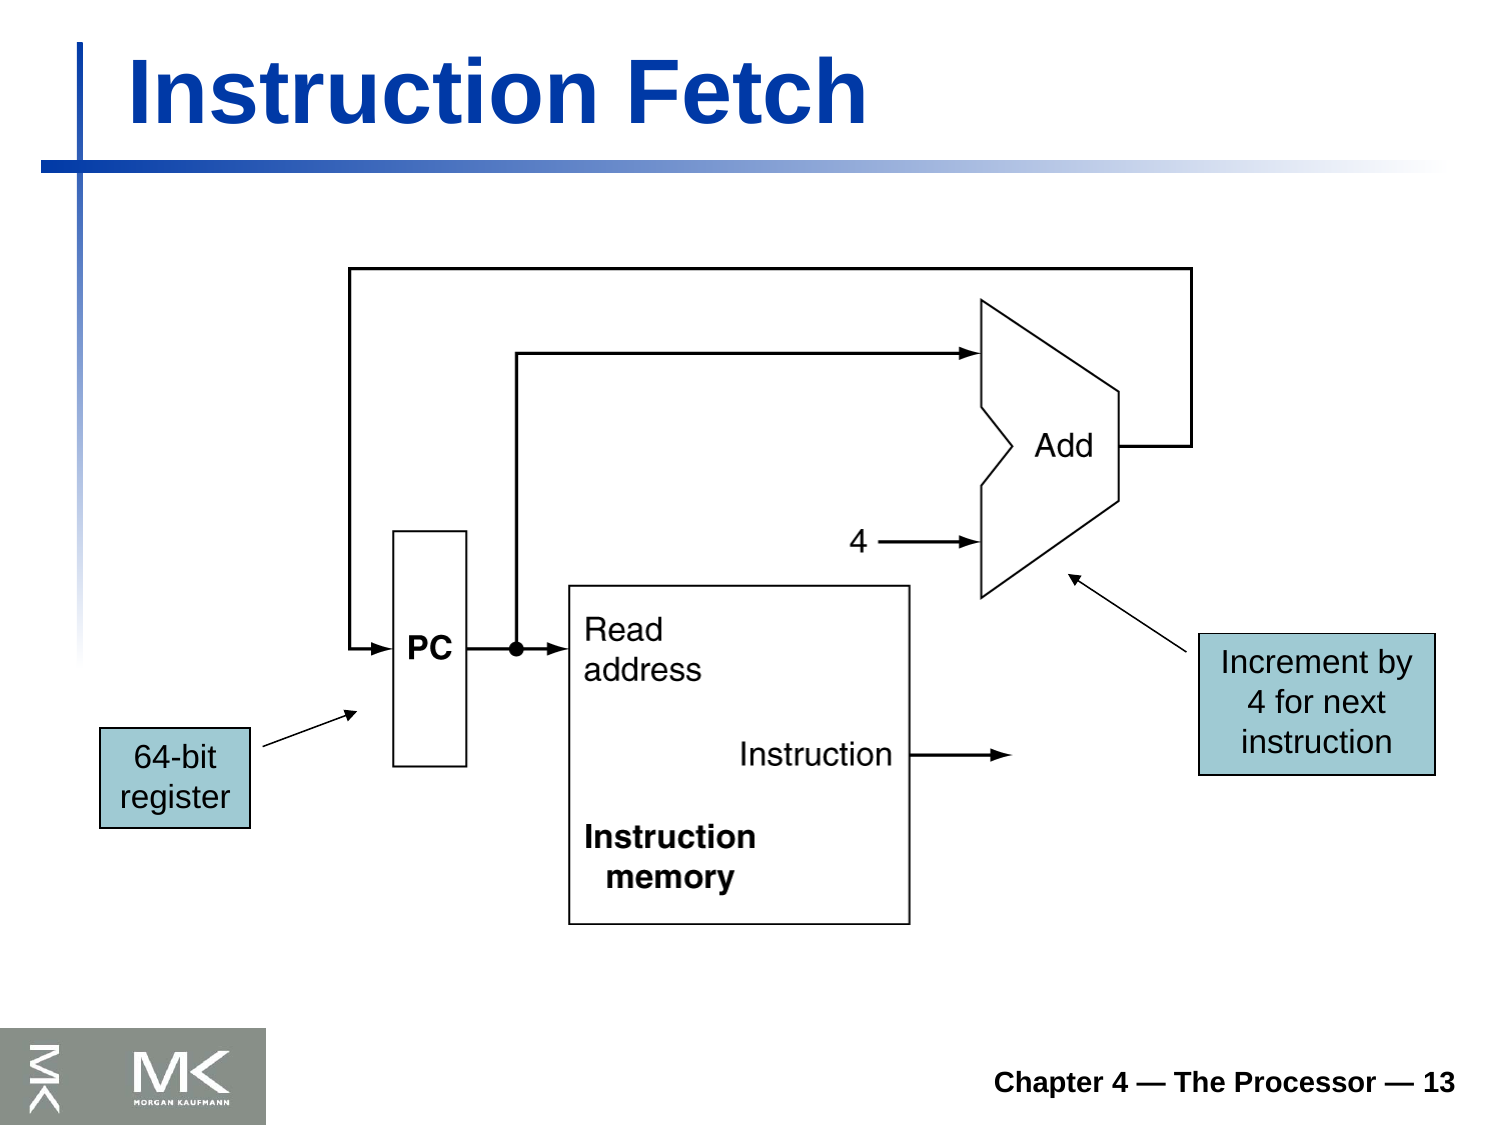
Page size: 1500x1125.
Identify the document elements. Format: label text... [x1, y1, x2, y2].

footer Chapter 4 — The Processor — 13 [277, 1046, 1471, 1106]
picture [348, 266, 1193, 926]
picture [0, 1028, 266, 1125]
text_box Increment by 4 for next instruction [1198, 633, 1436, 775]
title Instruction Fetch [112, 23, 1468, 149]
text_box 64-bit register [100, 727, 251, 828]
